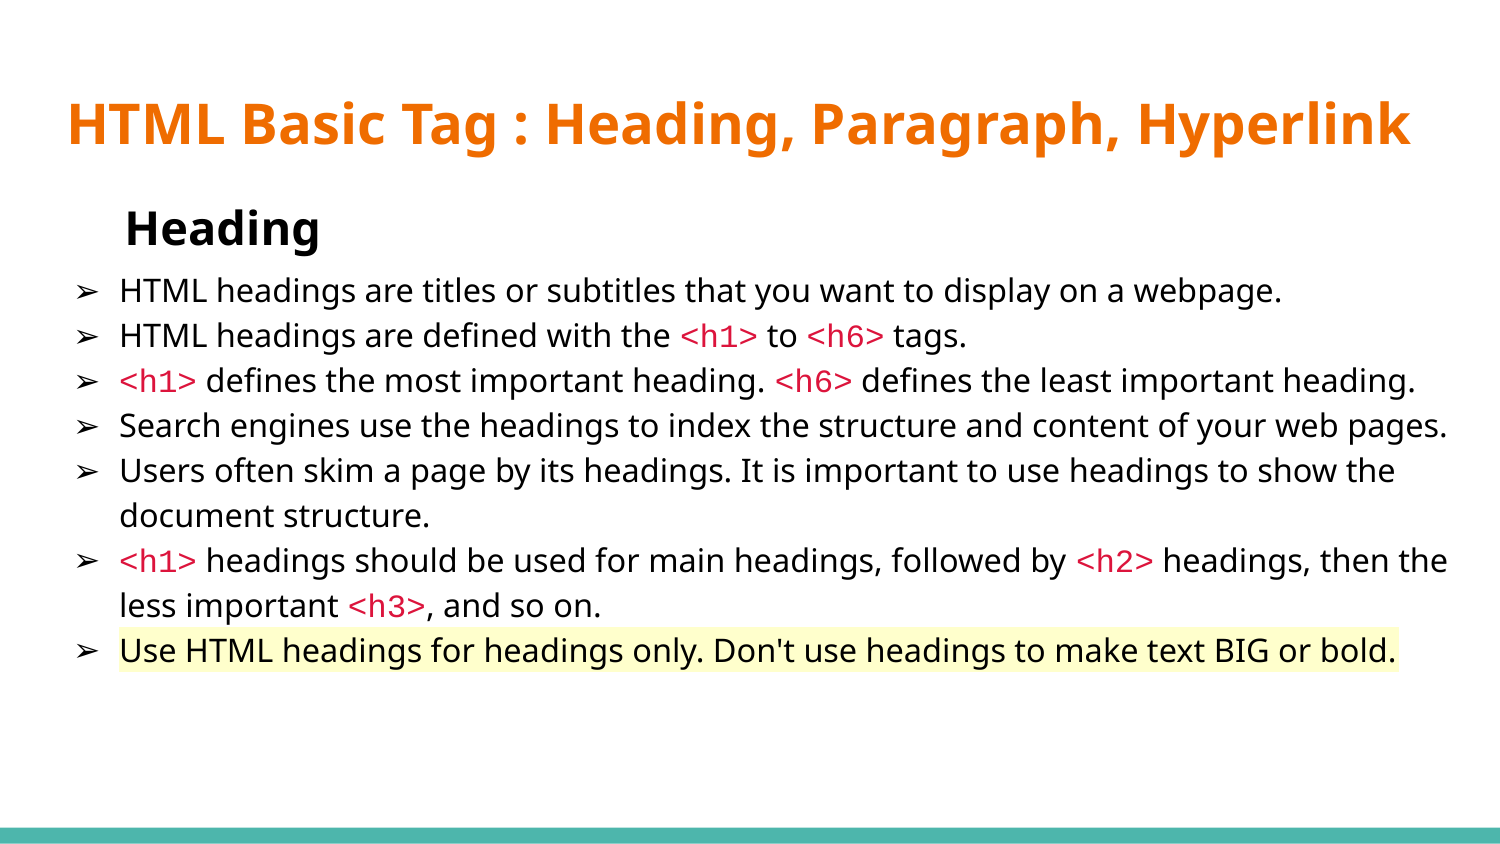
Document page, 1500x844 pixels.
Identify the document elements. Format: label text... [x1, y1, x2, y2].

list Heading HTML headings are titles or subtitles that you want to display on a webpage. HTML headings are defined with the <h1> to <h6> tags. <h1> defines the most important heading. <h6> defines the least important heading. Search engines use the headings to index the structure and content of your web pages. Users often skim a page by its headings. It is important to use headings to show the document structure. <h1> headings should be used for main headings, followed by <h2> headings, then the less important <h3>, and so on. Use HTML headings for headings only. Don't use headings to make text BIG or bold. [38, 174, 1466, 799]
title HTML Basic Tag : Heading, Paragraph, Hyperlink [51, 72, 1449, 174]
